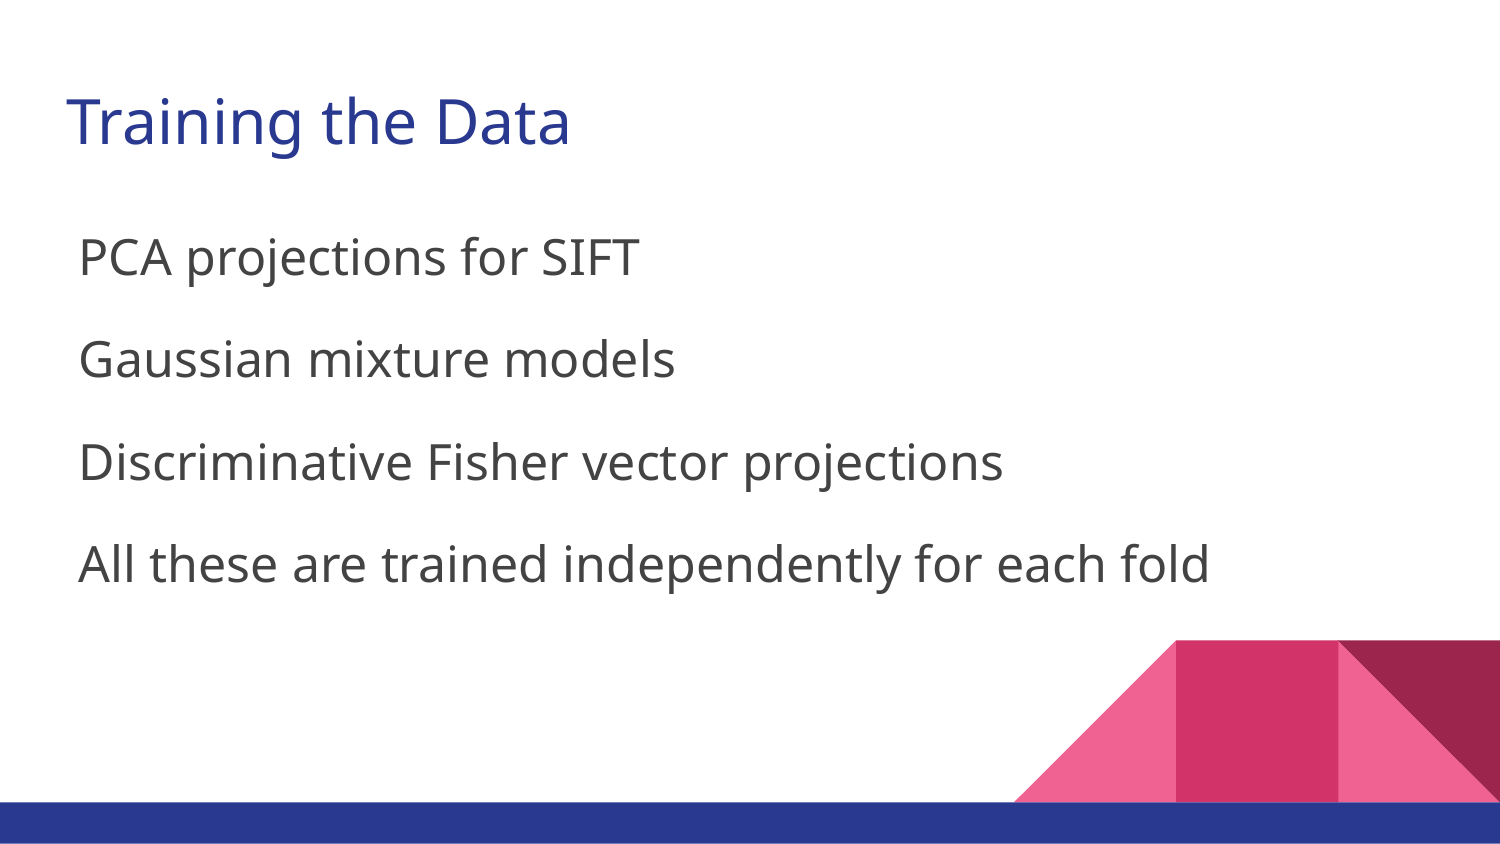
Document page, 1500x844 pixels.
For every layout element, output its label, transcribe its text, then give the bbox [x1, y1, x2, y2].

title Training the Data [51, 67, 1449, 167]
list PCA projections for SIFT Gaussian mixture models Discriminative Fisher vector projections All these are trained independently for each fold [51, 201, 1449, 750]
